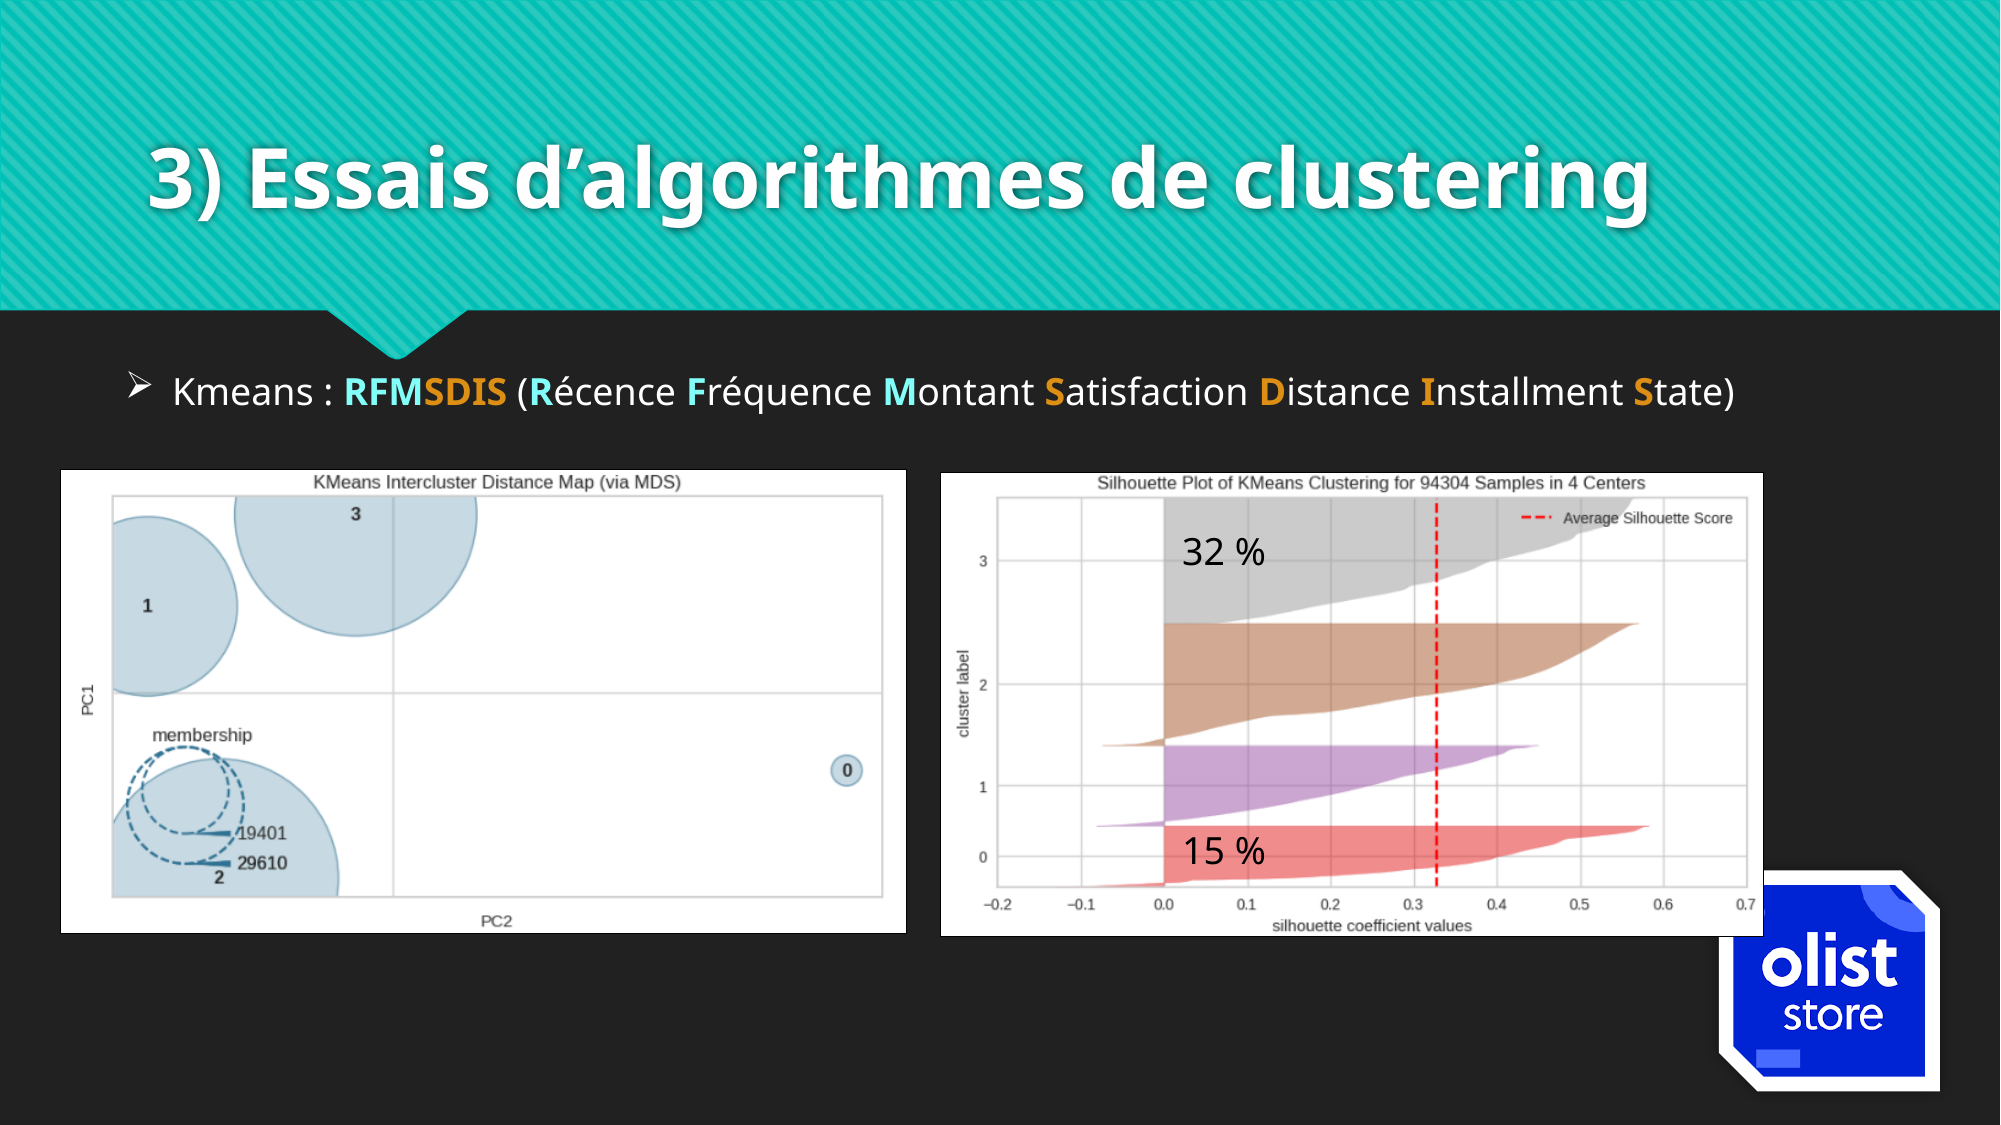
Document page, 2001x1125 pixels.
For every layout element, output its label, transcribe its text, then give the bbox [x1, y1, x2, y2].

picture [940, 471, 1933, 1085]
text_box Kmeans : RFMSDIS (Récence Fréquence Montant Satisfaction Distance Installment State) [110, 360, 1982, 420]
picture [59, 468, 907, 934]
title 3) Essais d’algorithmes de clustering [132, 73, 1868, 233]
